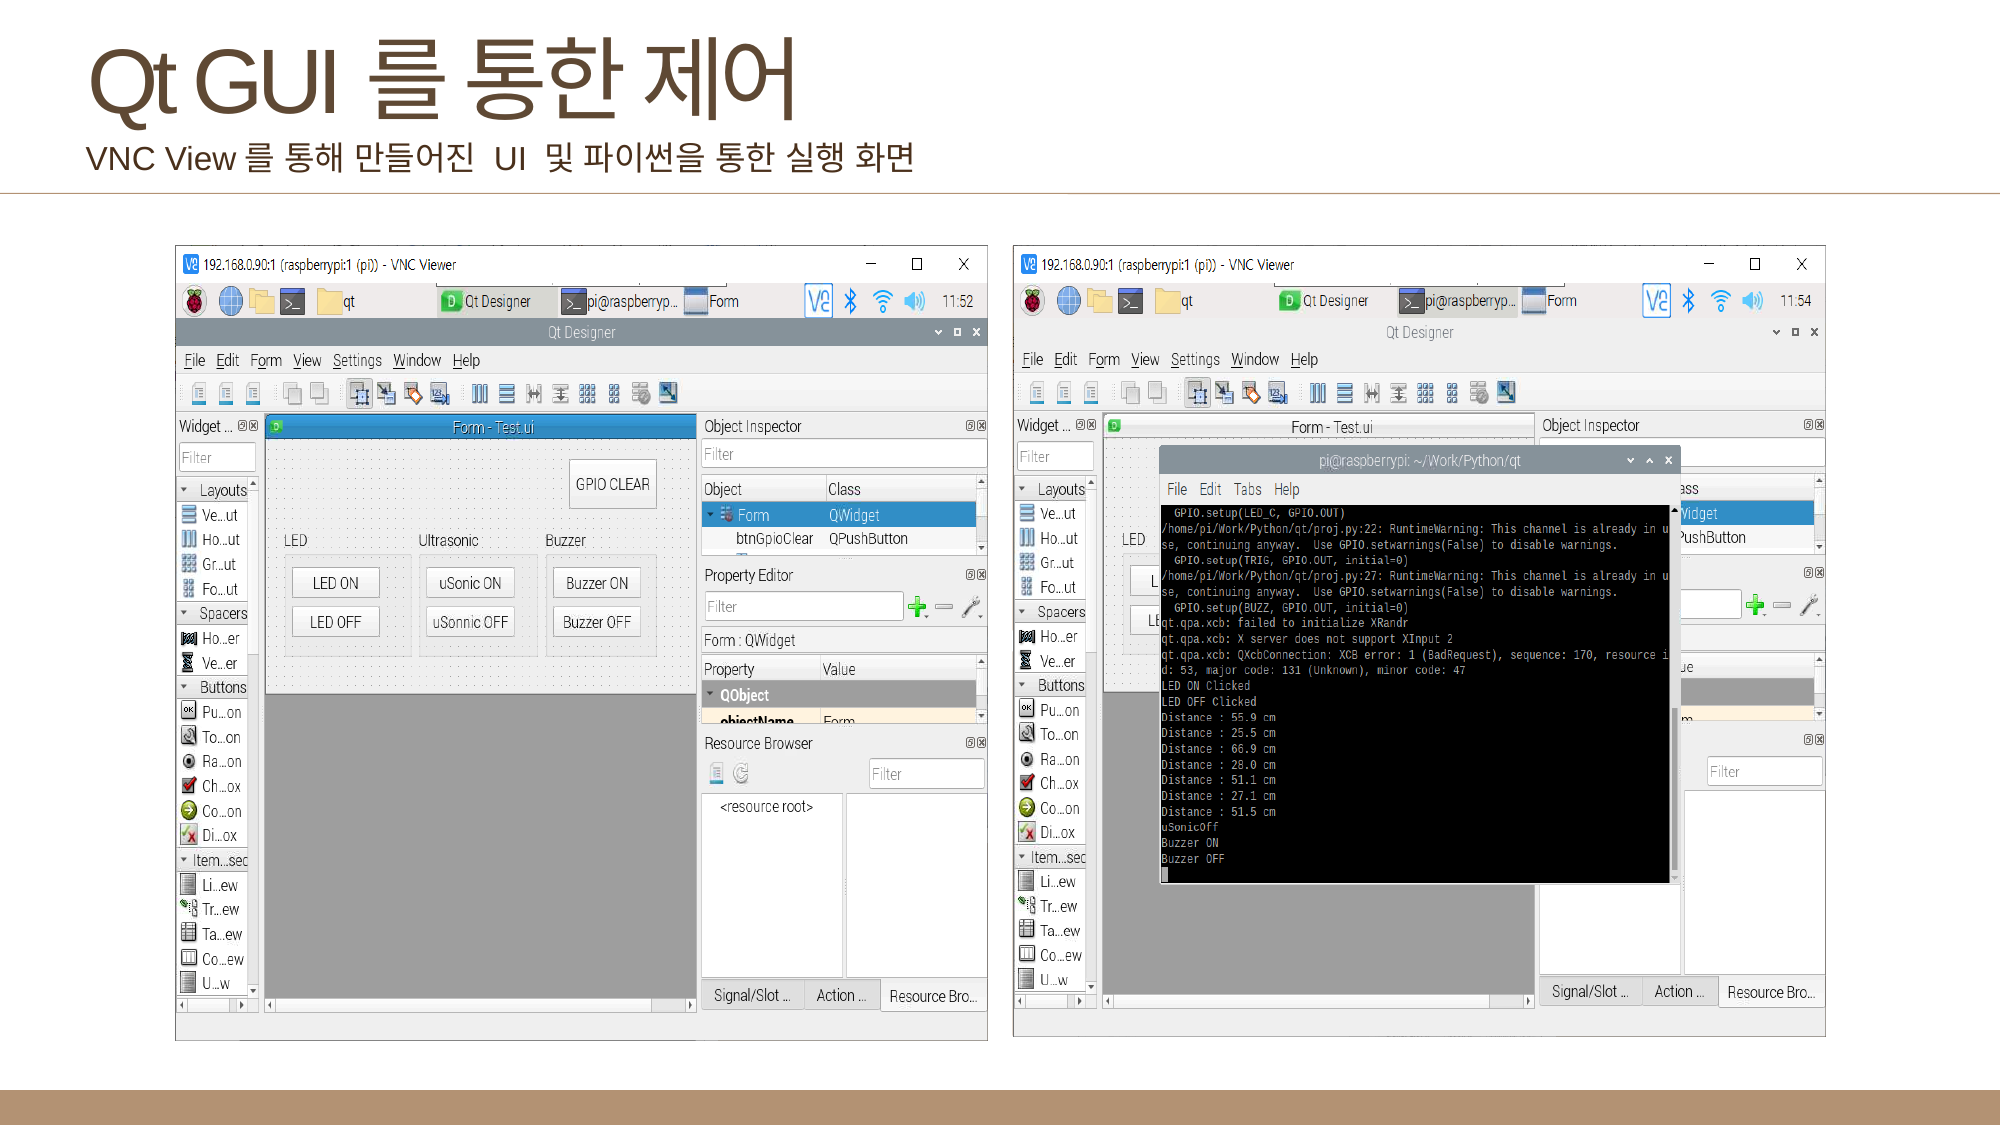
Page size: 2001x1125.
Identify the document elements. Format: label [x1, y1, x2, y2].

picture [1013, 245, 1826, 1037]
text_box [70, 13, 992, 185]
picture [175, 245, 988, 1041]
text_box [0, 1089, 2000, 1125]
